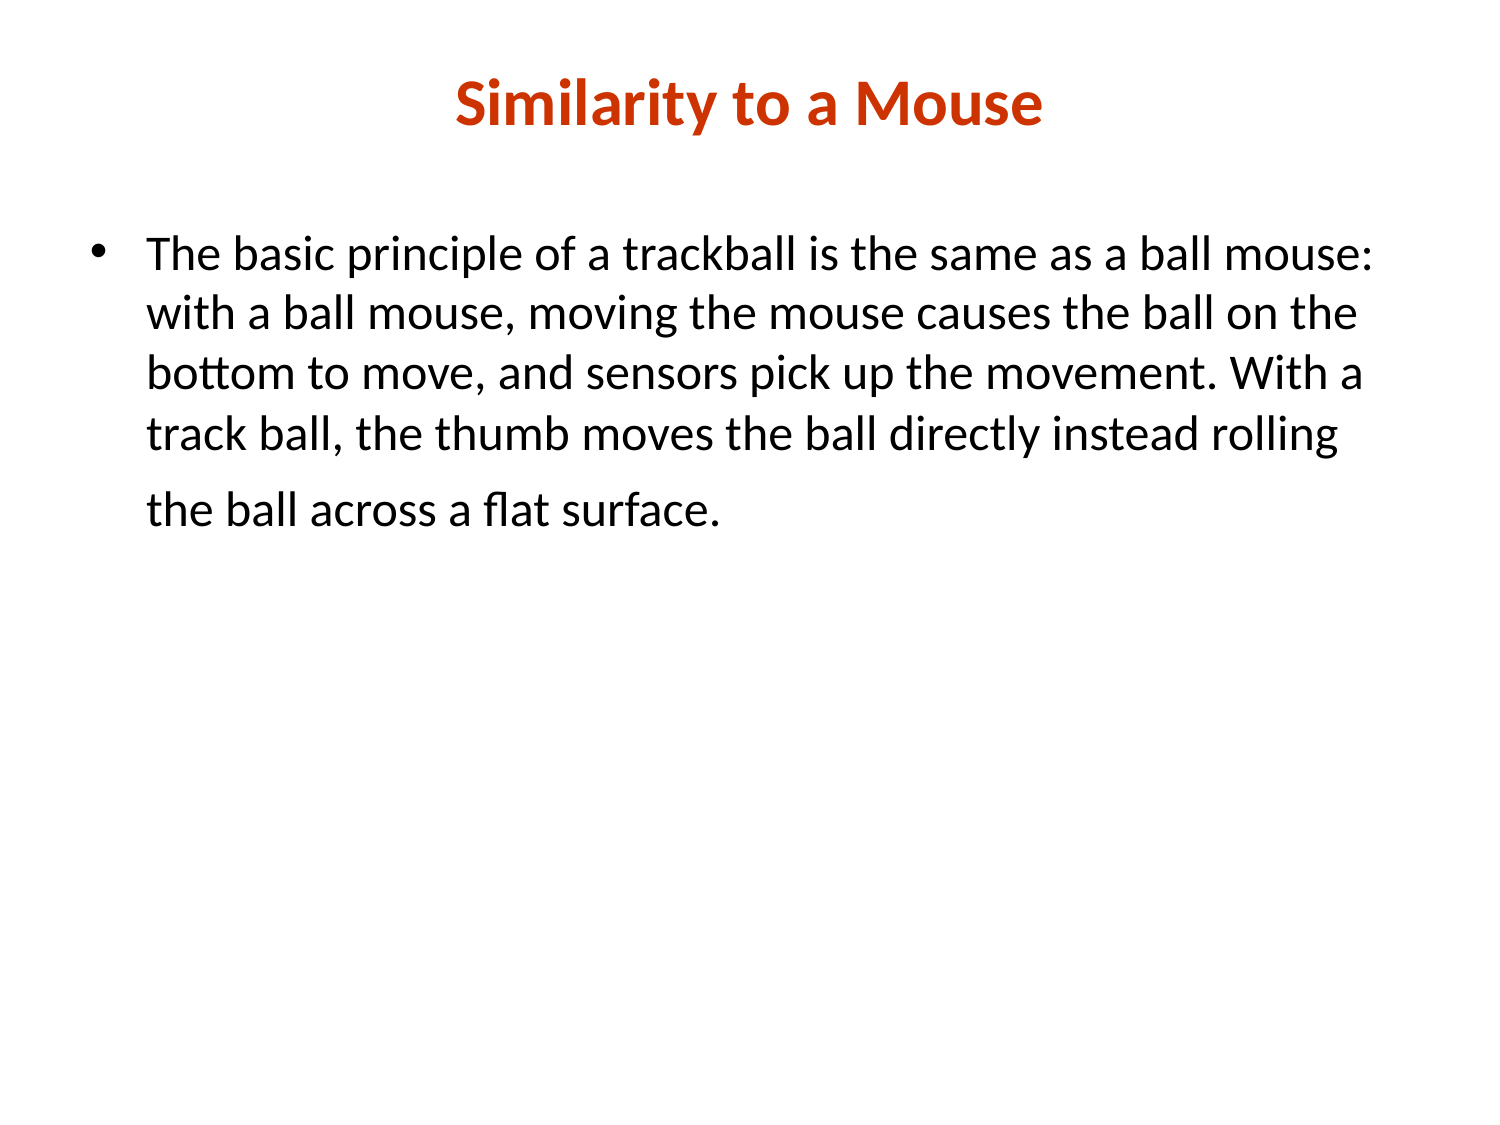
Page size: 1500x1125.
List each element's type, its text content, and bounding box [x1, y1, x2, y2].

title Similarity to a Mouse [75, 45, 1425, 212]
list The basic principle of a trackball is the same as a ball mouse: with a ball mouse, moving the mouse causes the ball on the bottom to move, and sensors pick up the movement. With a track ball, the thumb moves the ball directly instead rolling the ball across a flat surface. [74, 212, 1425, 1000]
